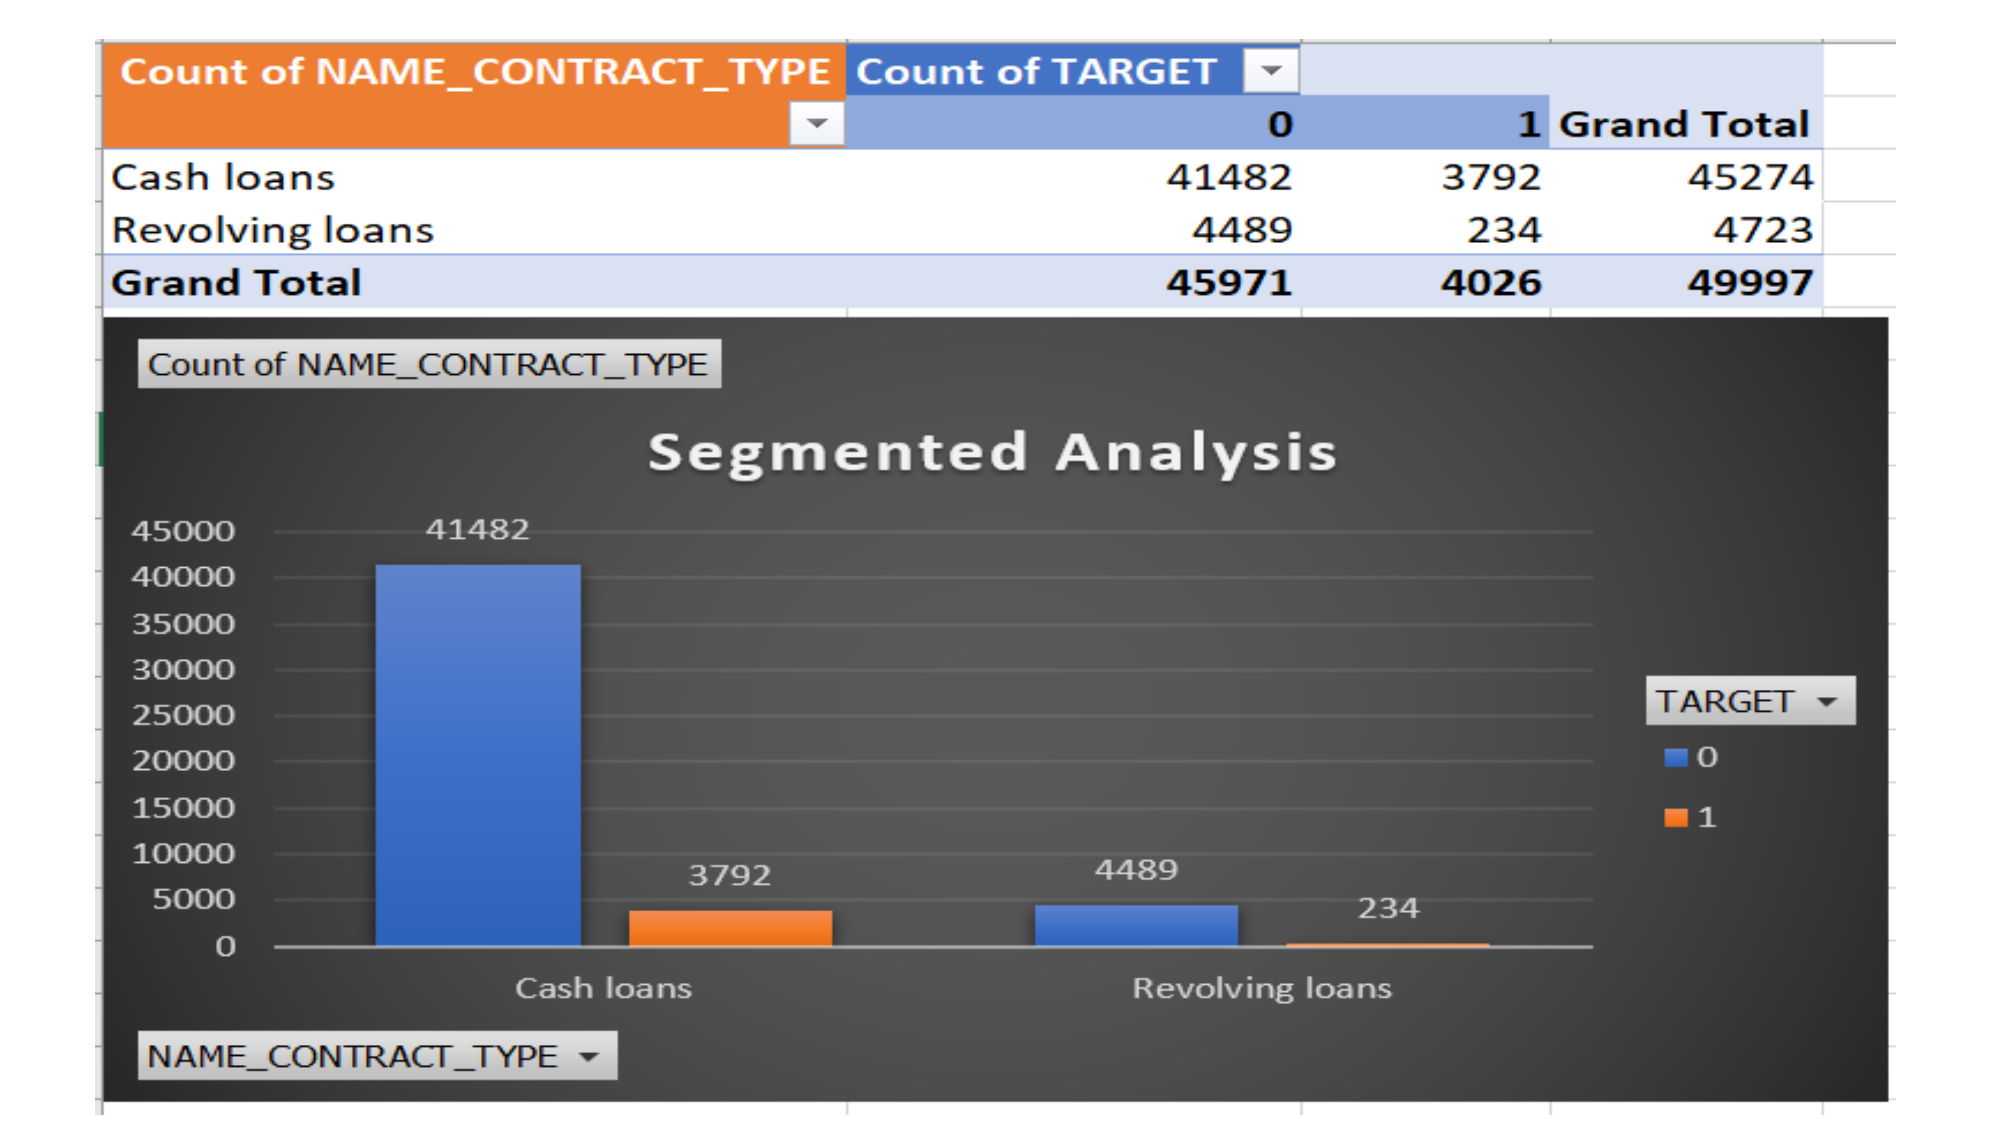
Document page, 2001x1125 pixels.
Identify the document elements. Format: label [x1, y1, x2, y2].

picture [95, 39, 1896, 1115]
